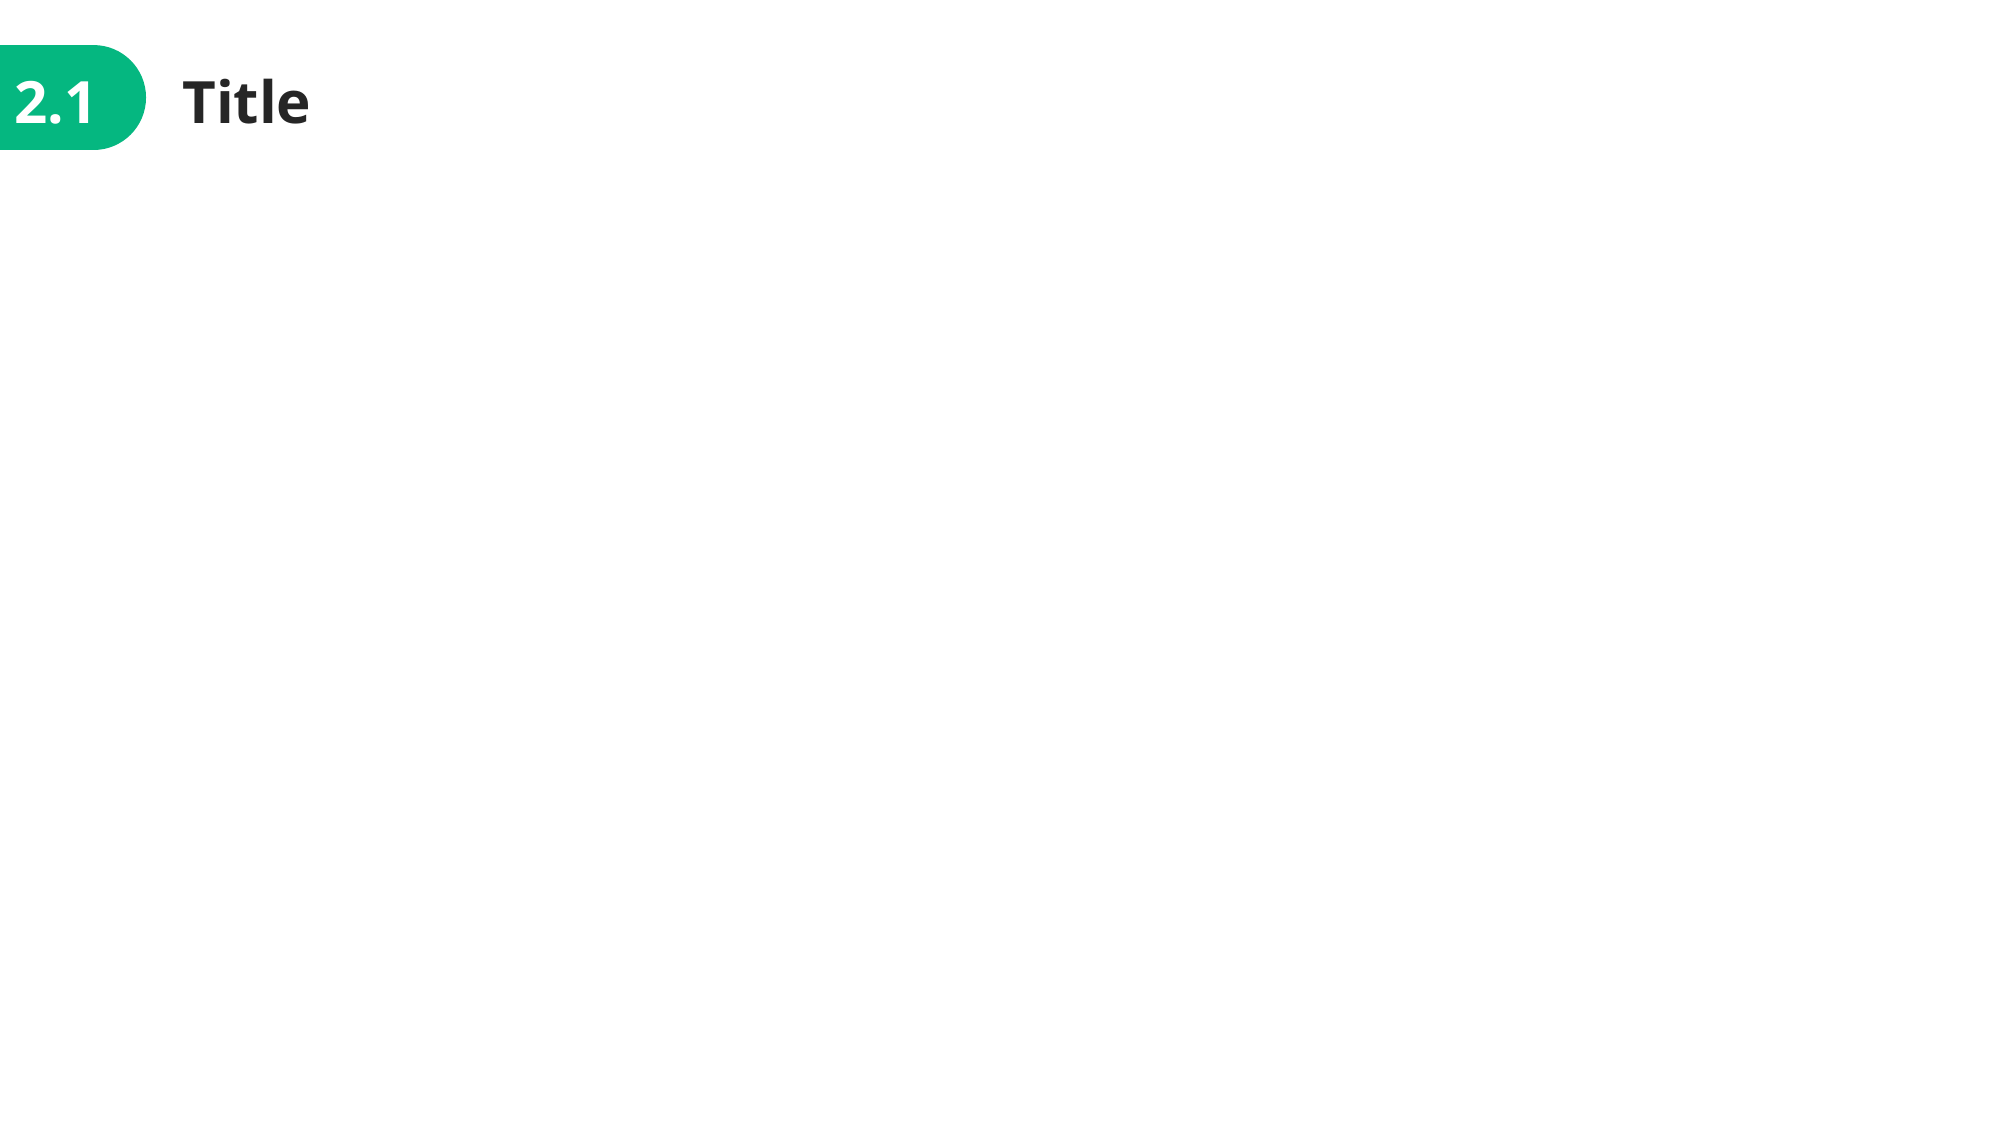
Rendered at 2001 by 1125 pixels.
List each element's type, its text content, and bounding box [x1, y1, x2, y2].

text_box [0, 143, 122, 152]
text_box 2.1 [0, 57, 134, 143]
text_box Title [167, 57, 1237, 143]
text_box [0, 44, 129, 57]
text_box [134, 62, 148, 133]
